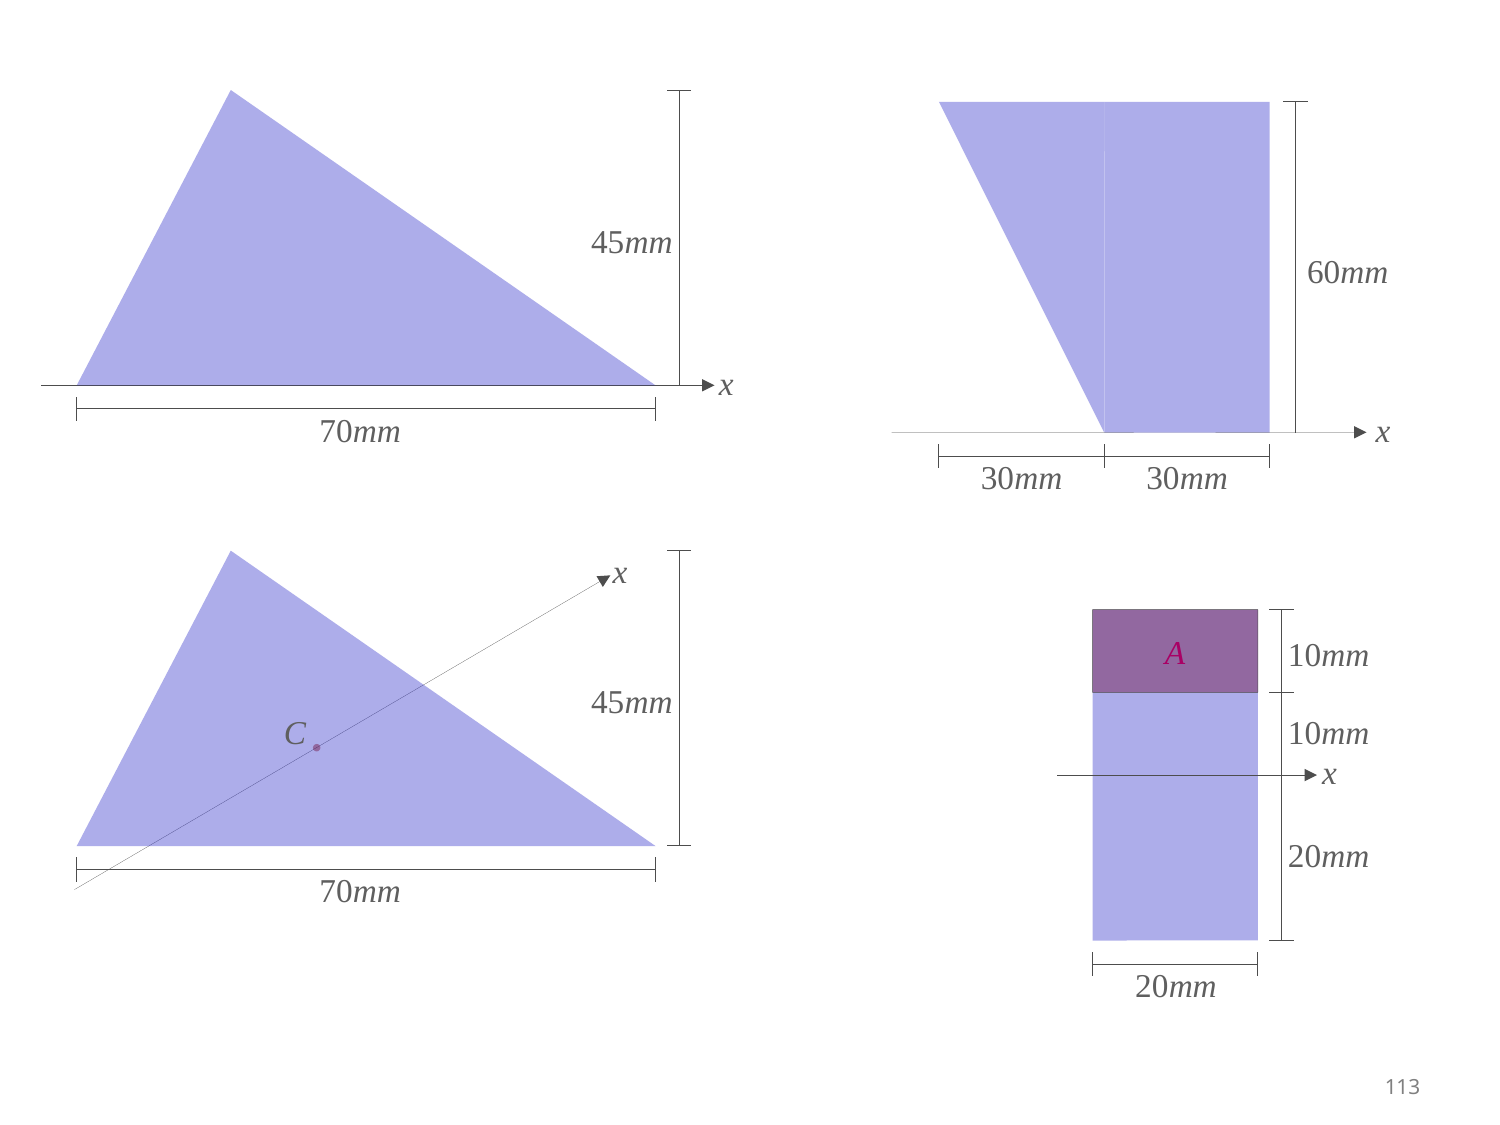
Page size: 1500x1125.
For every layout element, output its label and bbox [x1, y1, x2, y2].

text_box [74, 550, 692, 911]
text_box [41, 89, 739, 450]
text_box [1056, 609, 1377, 1005]
text_box [891, 101, 1400, 497]
